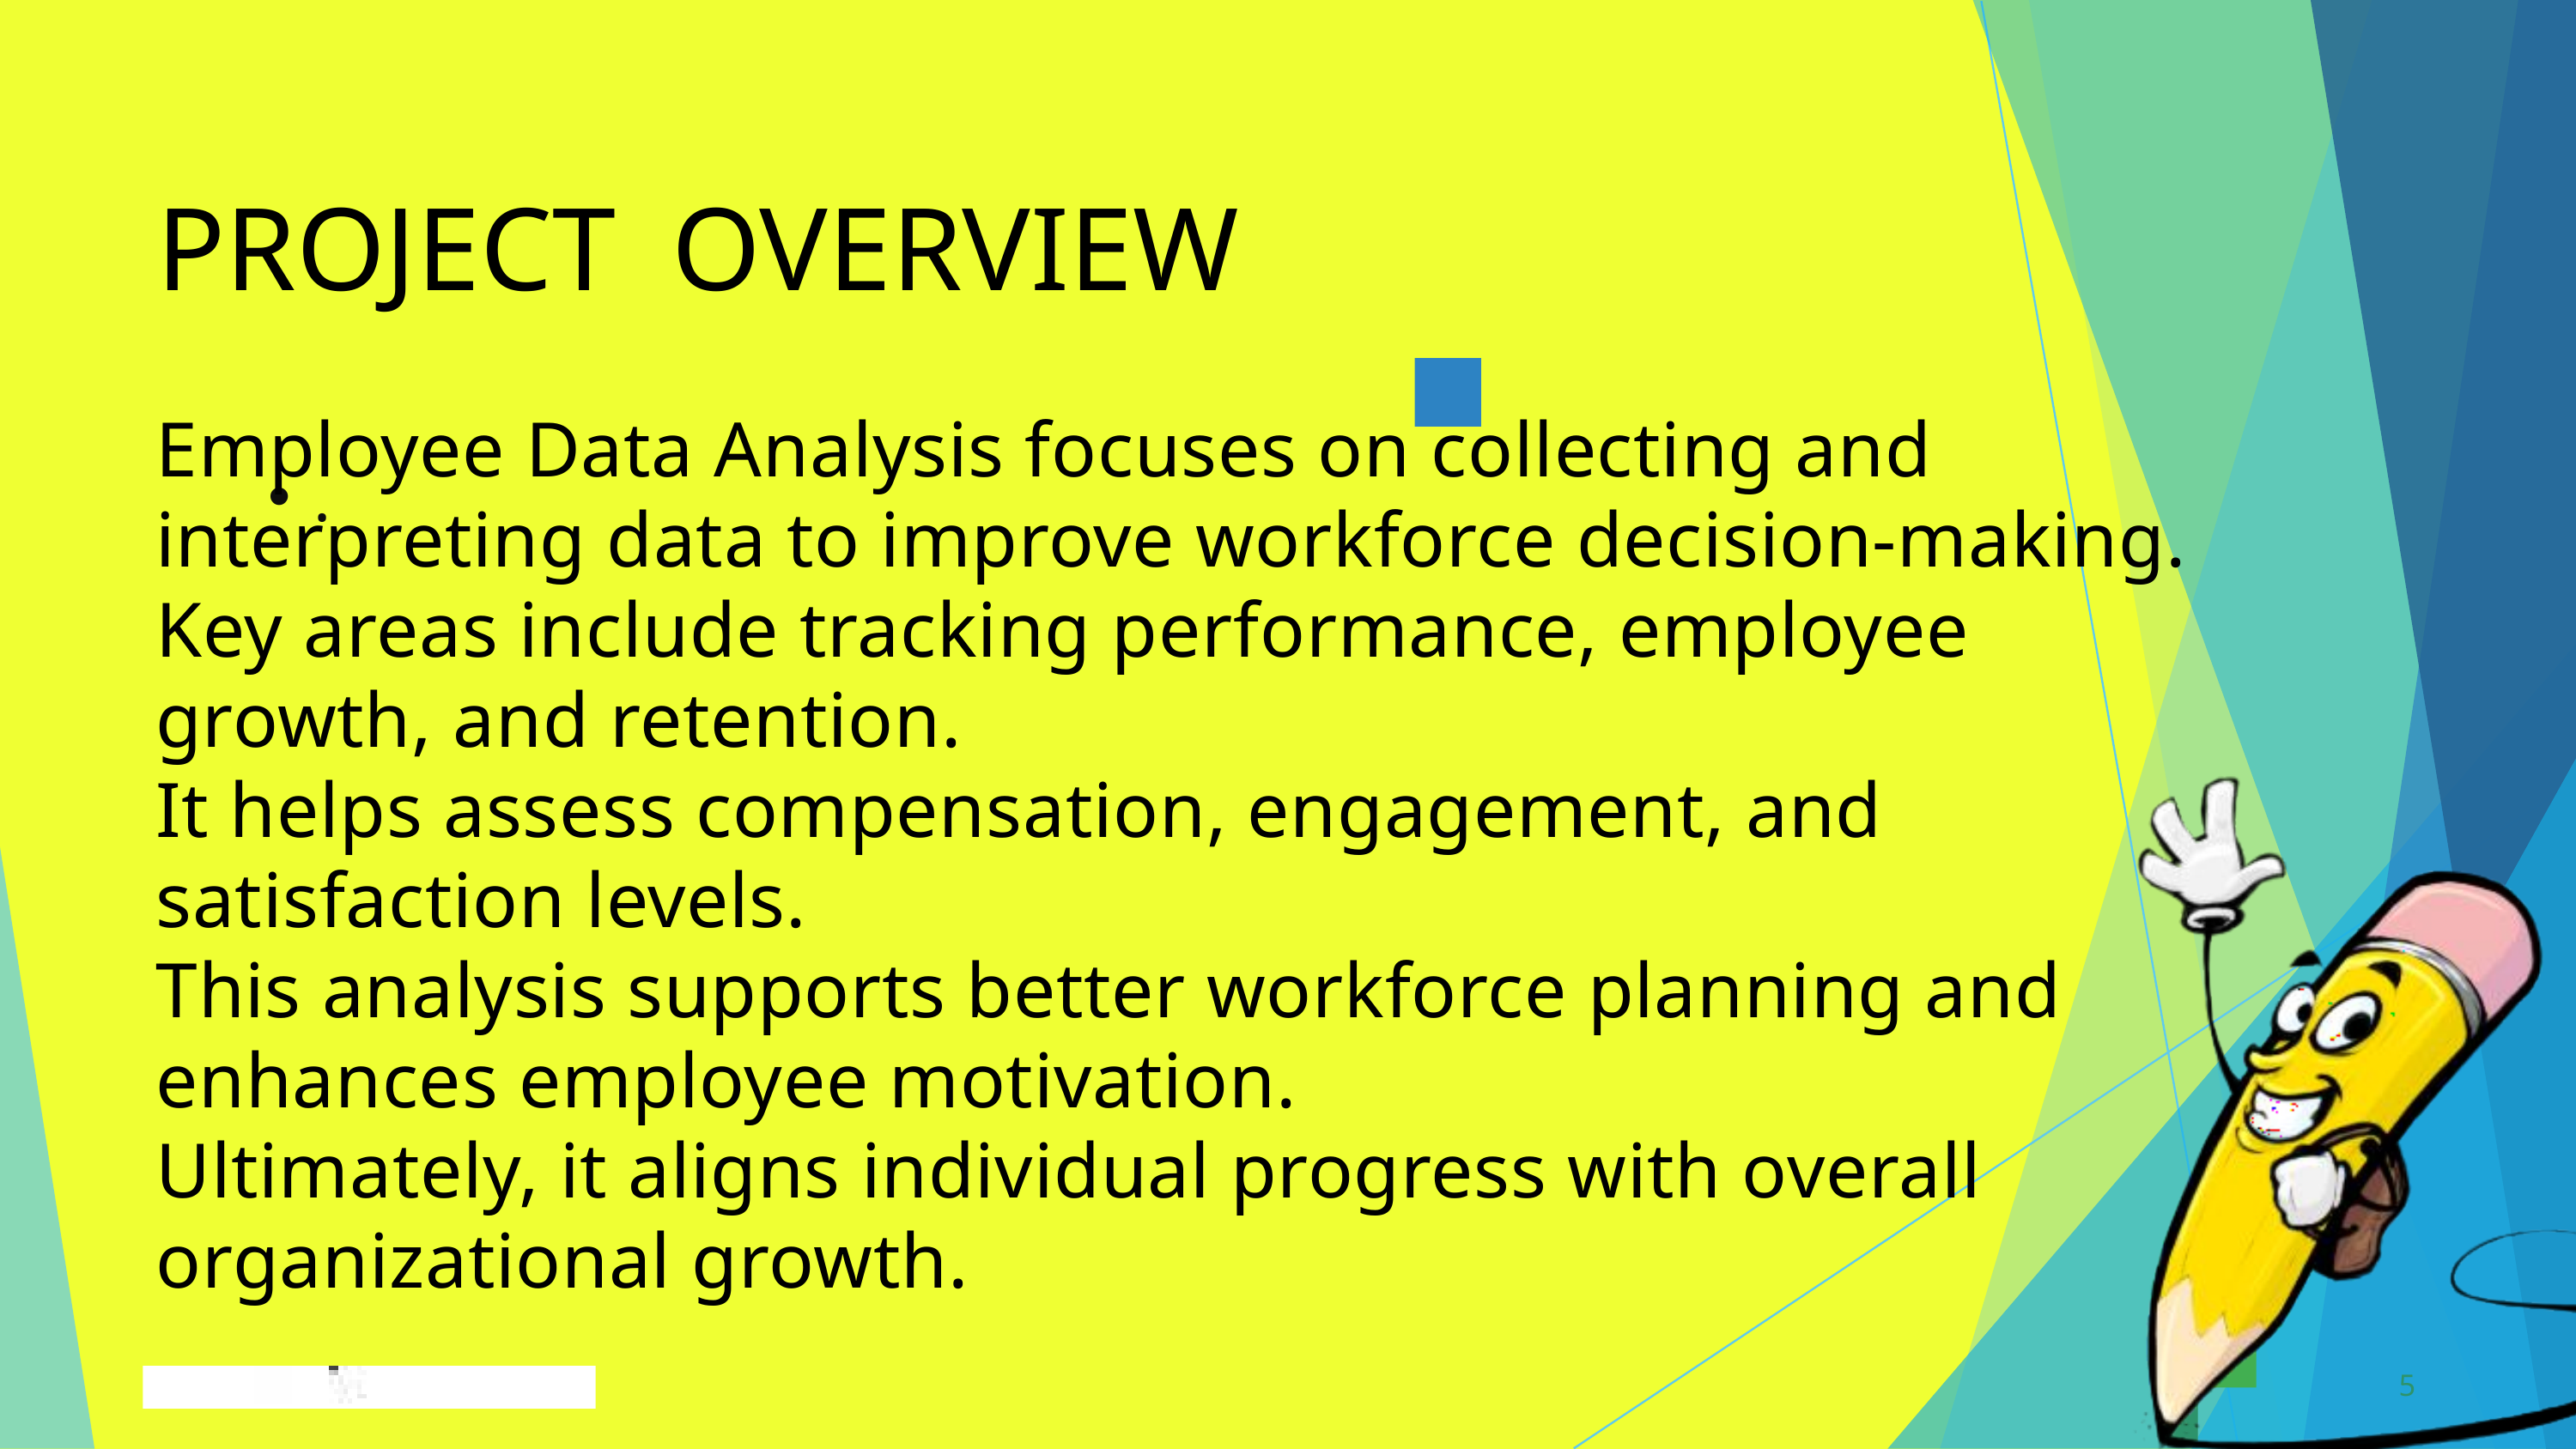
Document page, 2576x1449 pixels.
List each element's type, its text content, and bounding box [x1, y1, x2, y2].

text_box Employee Data Analysis focuses on collecting and interpreting data to improve workforce decision-making. Key areas include tracking performance, employee growth, and retention. It helps assess compensation, engagement, and satisfaction levels. This analysis supports better workforce planning and enhances employee motivation. Ultimately, it aligns individual progress with overall organizational growth. [155, 401, 1934, 1303]
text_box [2301, 0, 2310, 756]
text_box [2191, 758, 2576, 1449]
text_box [1572, 779, 1883, 1449]
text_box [0, 846, 95, 1449]
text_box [1972, 0, 2301, 1449]
text_box PROJECT OVERVIEW [156, 176, 1269, 313]
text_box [2159, 1290, 2257, 1388]
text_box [2310, 0, 2576, 757]
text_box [1887, 643, 1967, 1449]
text_box [143, 1366, 596, 1409]
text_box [1414, 357, 1482, 427]
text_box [2159, 1403, 2198, 1442]
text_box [1940, 0, 1970, 642]
